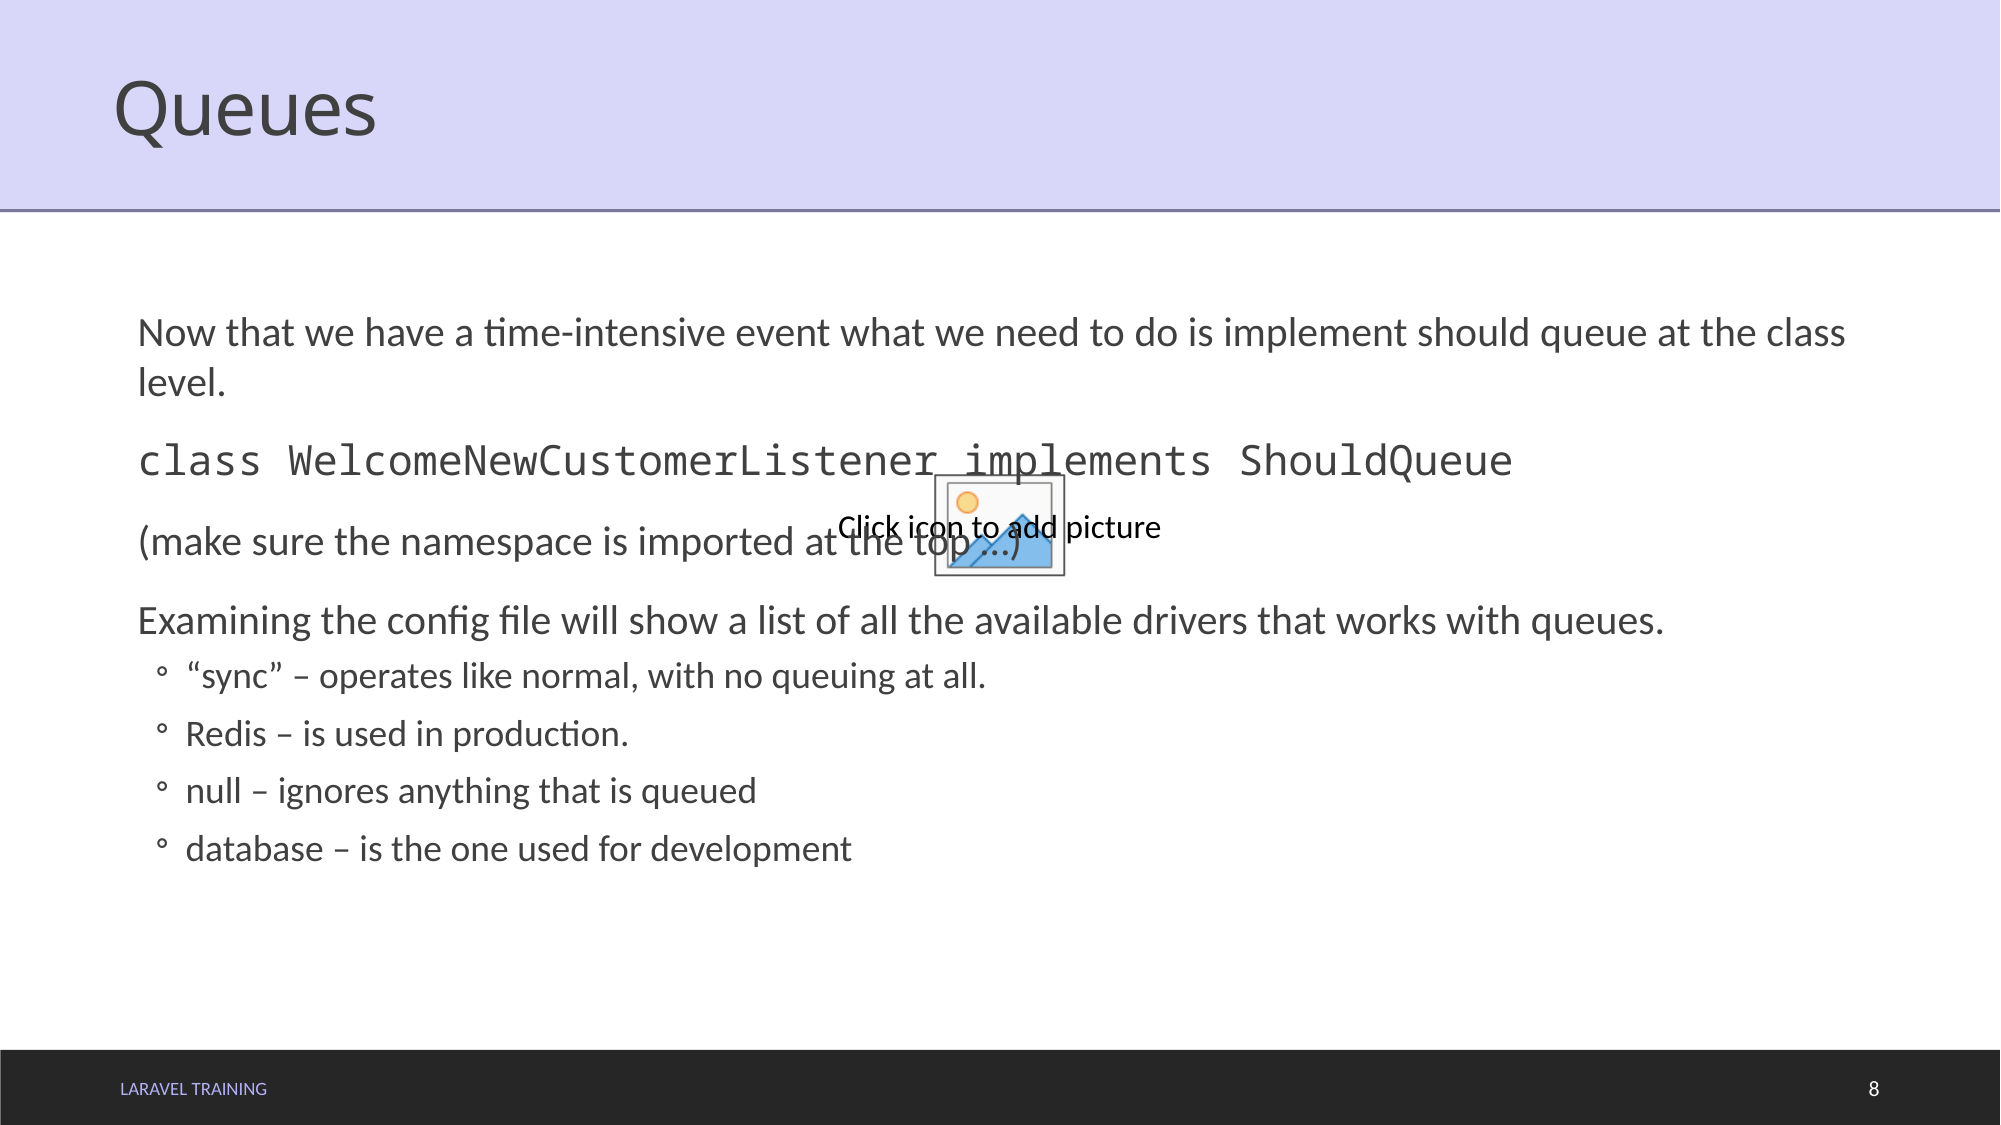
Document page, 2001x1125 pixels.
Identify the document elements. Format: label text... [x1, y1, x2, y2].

footer LARAVEL TRAINING [105, 1062, 1224, 1118]
picture [0, 0, 2000, 1052]
slide_number 8 [1793, 1062, 1895, 1118]
